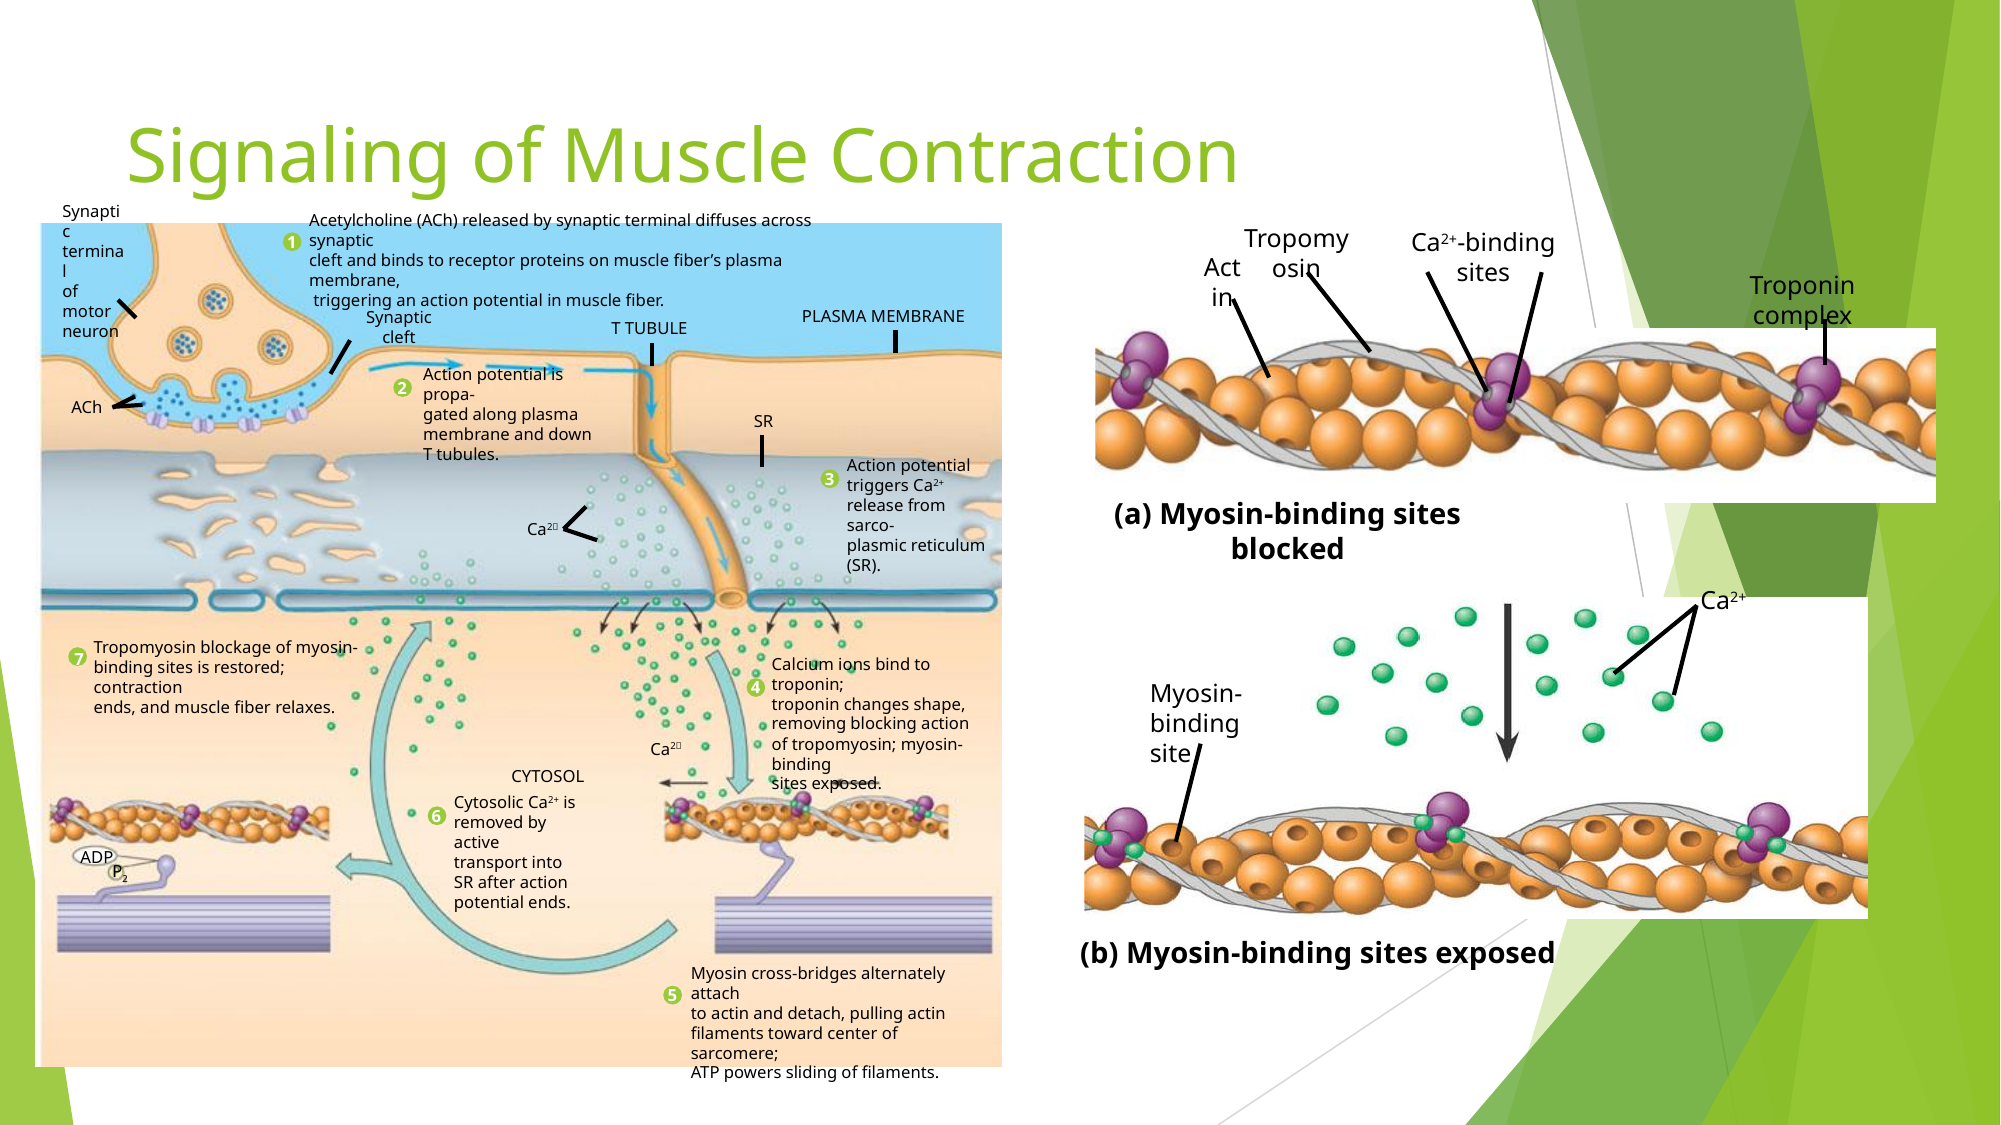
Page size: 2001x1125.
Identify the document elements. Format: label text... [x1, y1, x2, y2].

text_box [1085, 232, 1936, 553]
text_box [1062, 578, 1868, 976]
title Signaling of Muscle Contraction [111, 99, 1522, 317]
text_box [35, 221, 1019, 1071]
